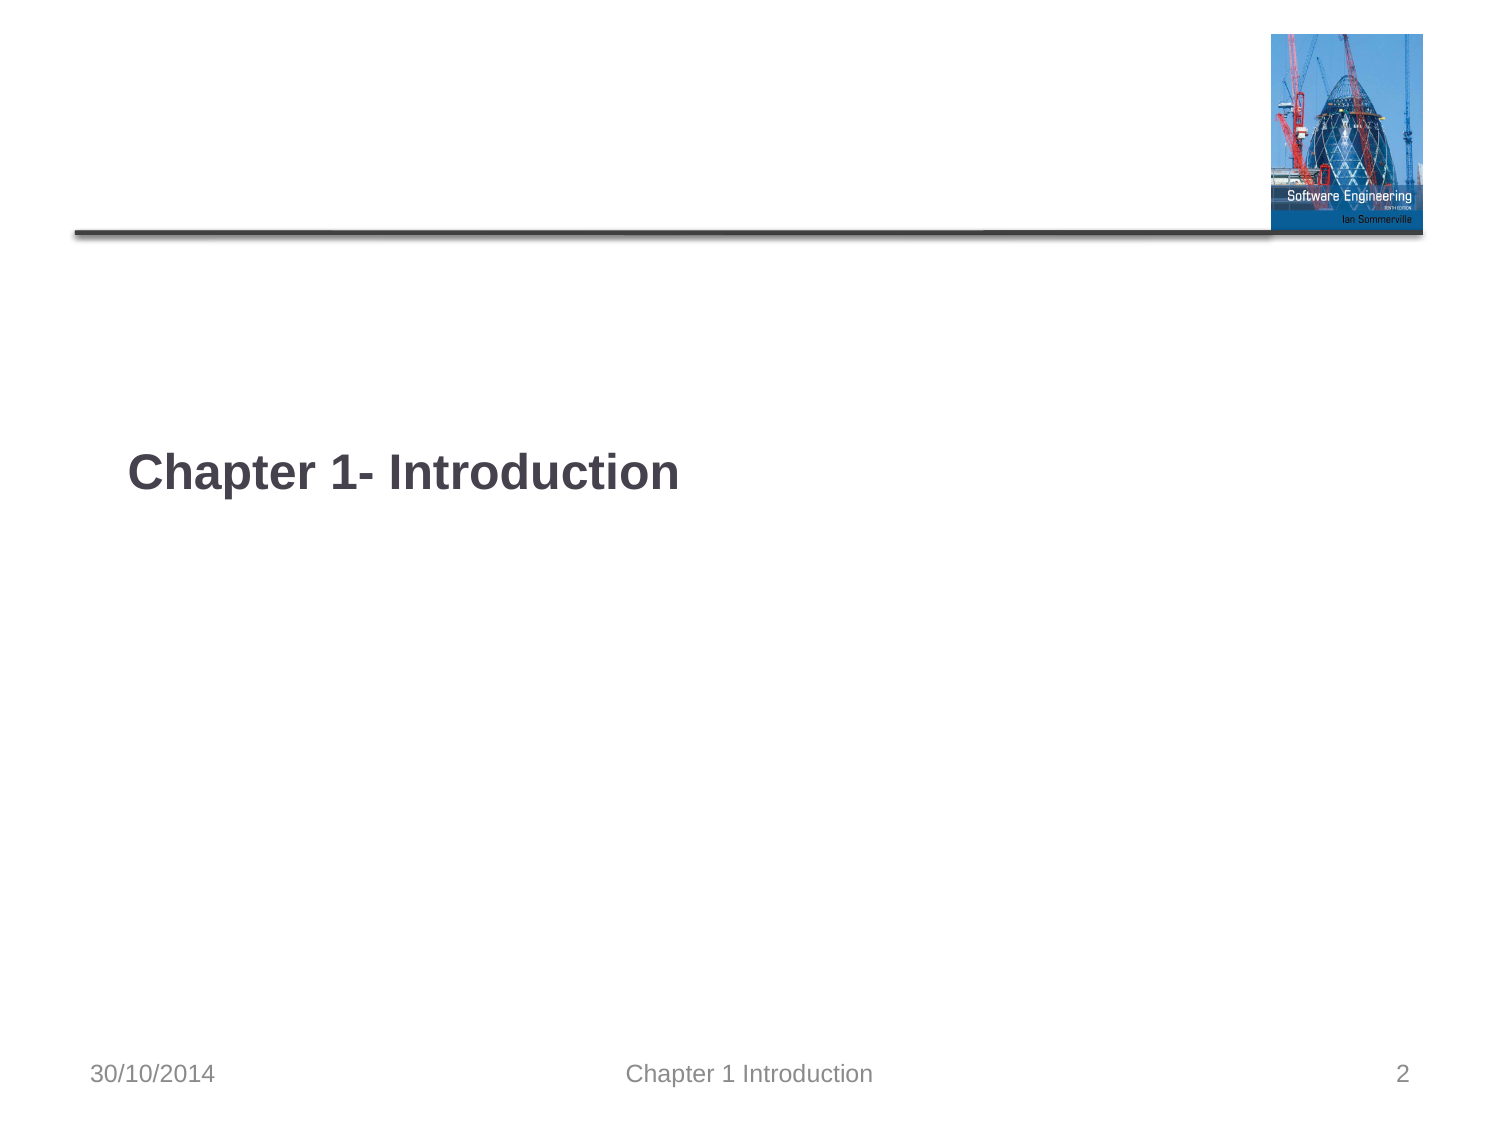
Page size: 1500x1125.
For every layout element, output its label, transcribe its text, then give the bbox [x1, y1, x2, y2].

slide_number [75, 1042, 425, 1103]
slide_number 2 [1074, 1042, 1425, 1103]
footer Chapter 1 Introduction [512, 1042, 988, 1103]
title Chapter 1- Introduction [112, 349, 1388, 591]
picture [1271, 34, 1423, 230]
